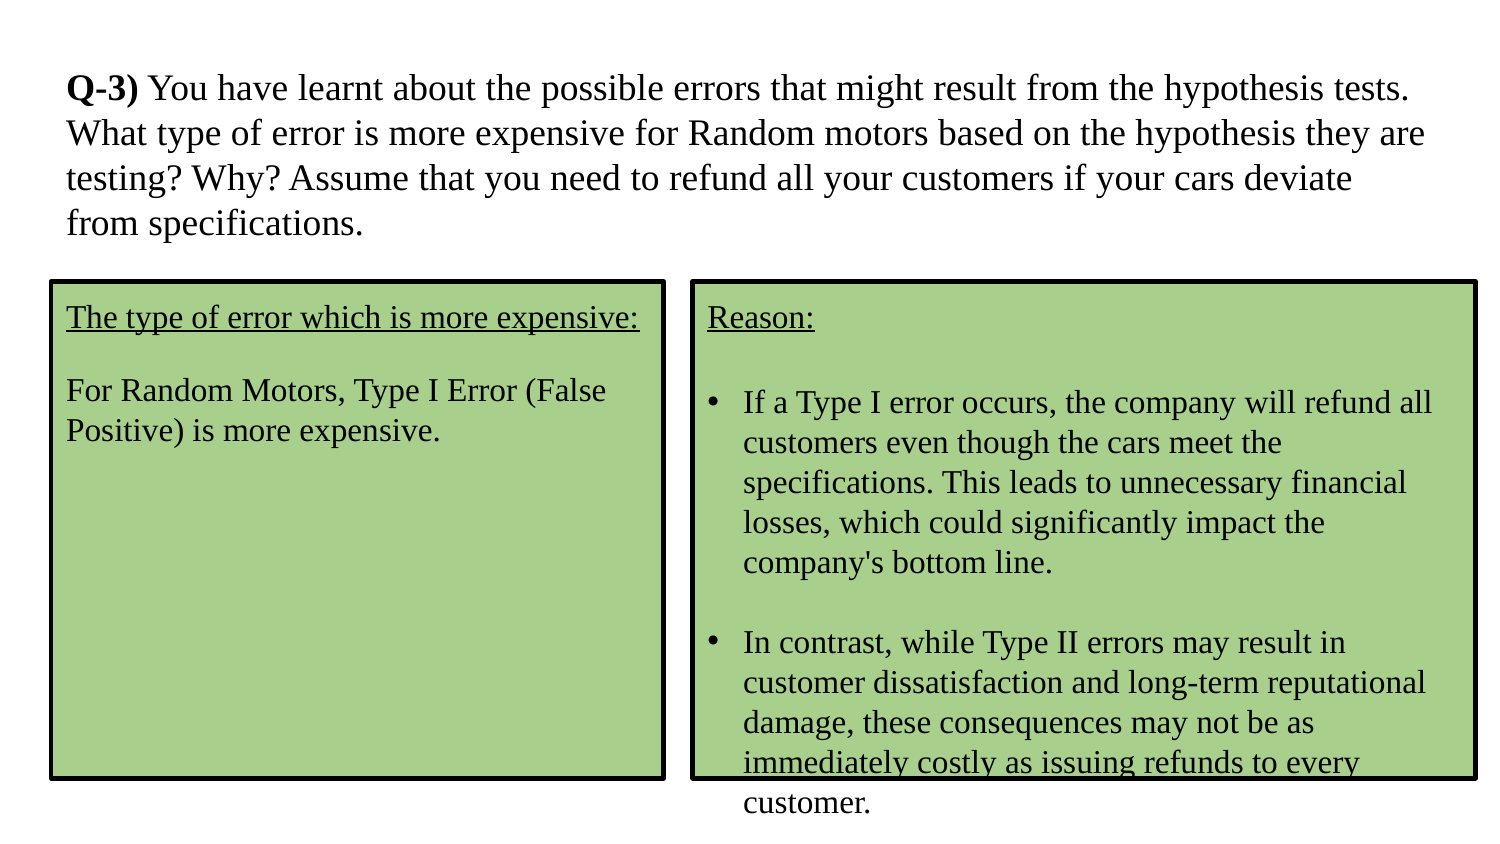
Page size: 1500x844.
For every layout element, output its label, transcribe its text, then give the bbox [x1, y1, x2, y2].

text_box Reason: If a Type I error occurs, the company will refund all customers even though the cars meet the specifications. This leads to unnecessary financial losses, which could significantly impact the company's bottom line. In contrast, while Type II errors may result in customer dissatisfaction and long-term reputational damage, these consequences may not be as immediately costly as issuing refunds to every customer. [692, 281, 1476, 779]
title Q-3) You have learnt about the possible errors that might result from the hypothesis tests. What type of error is more expensive for Random motors based on the hypothesis they are testing? Why? Assume that you need to refund all your customers if your cars deviate from specifications. [51, 48, 1449, 164]
text_box The type of error which is more expensive: For Random Motors, Type I Error (False Positive) is more expensive. [51, 281, 664, 779]
